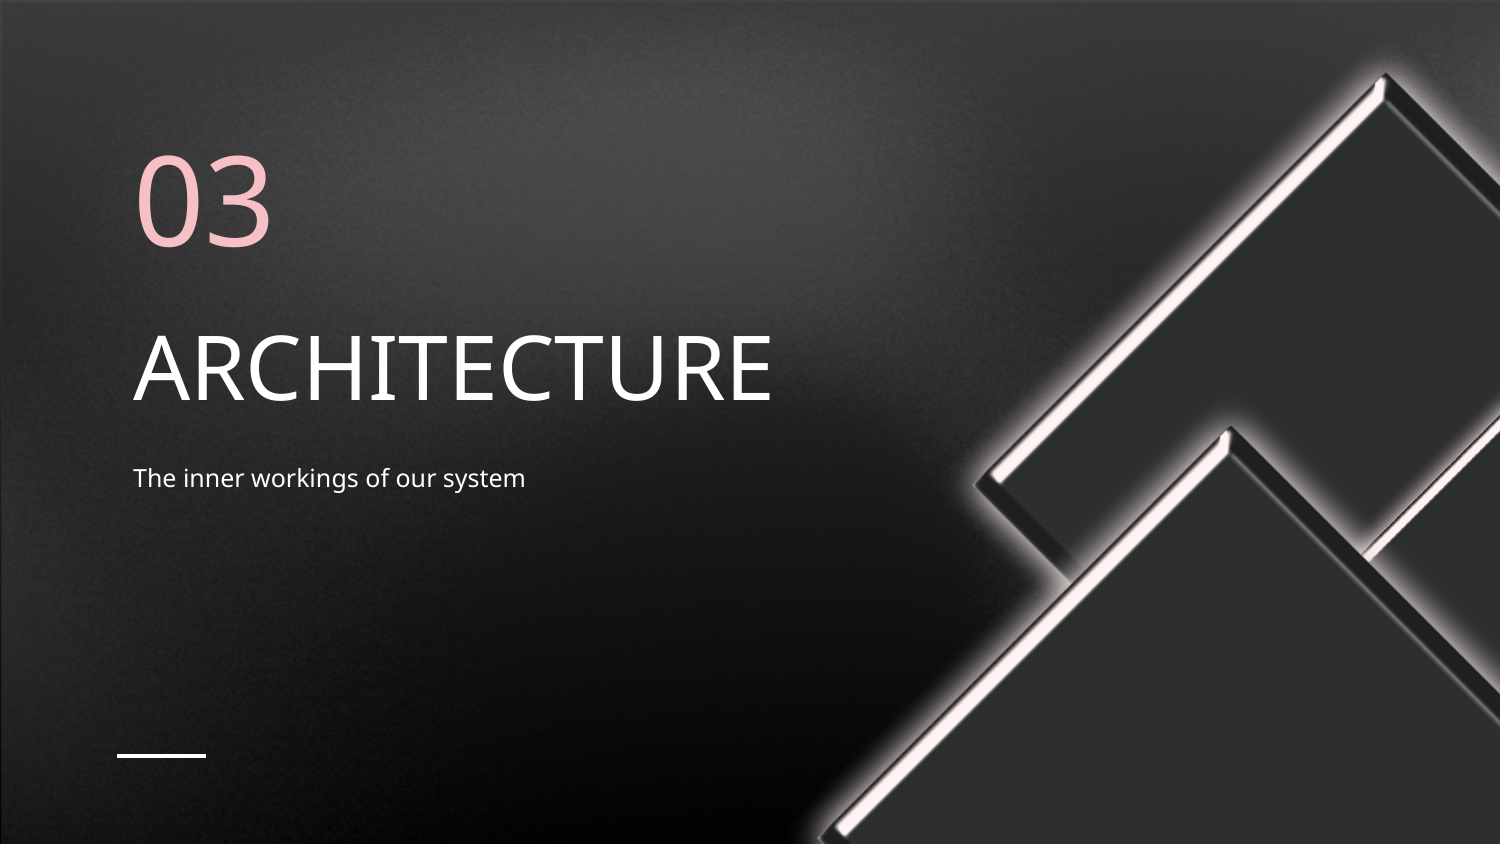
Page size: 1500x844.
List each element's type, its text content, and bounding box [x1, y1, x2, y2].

text_box ARCHITECTURE [118, 296, 933, 435]
text_box The inner workings of our system [118, 447, 778, 507]
text_box 03 [118, 97, 933, 296]
picture [622, 0, 1500, 844]
